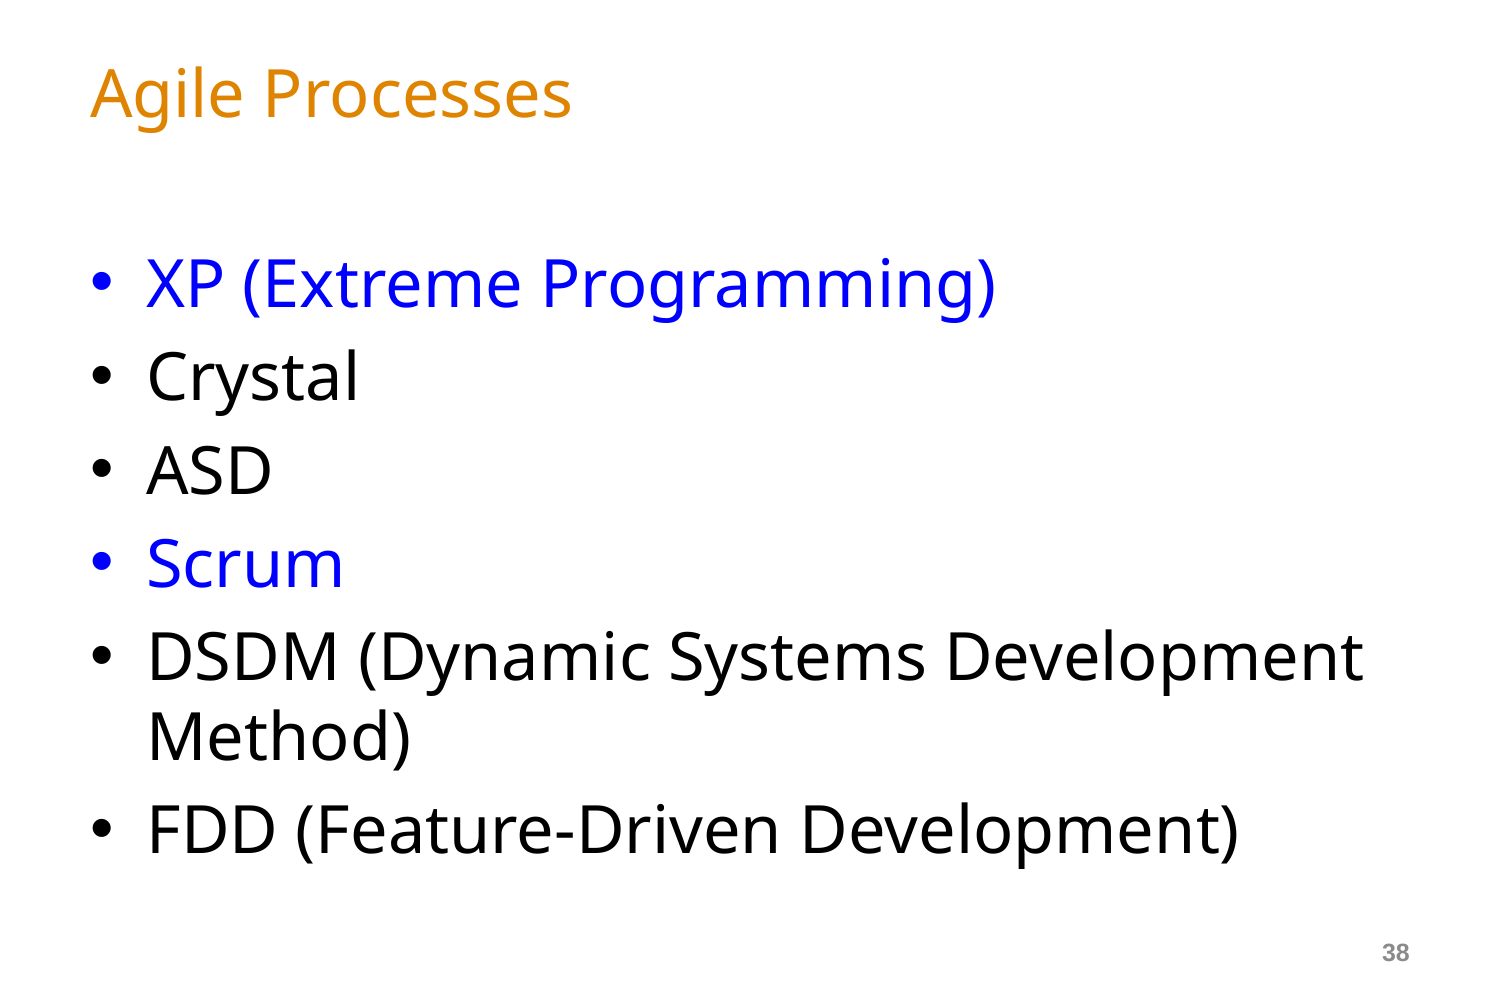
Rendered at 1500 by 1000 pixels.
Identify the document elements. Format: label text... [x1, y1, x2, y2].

slide_number 38 [1074, 926, 1425, 981]
list XP (Extreme Programming) Crystal ASD Scrum DSDM (Dynamic Systems Development Method) FDD (Feature-Driven Development) [75, 233, 1425, 894]
title Agile Processes [75, 40, 1425, 142]
